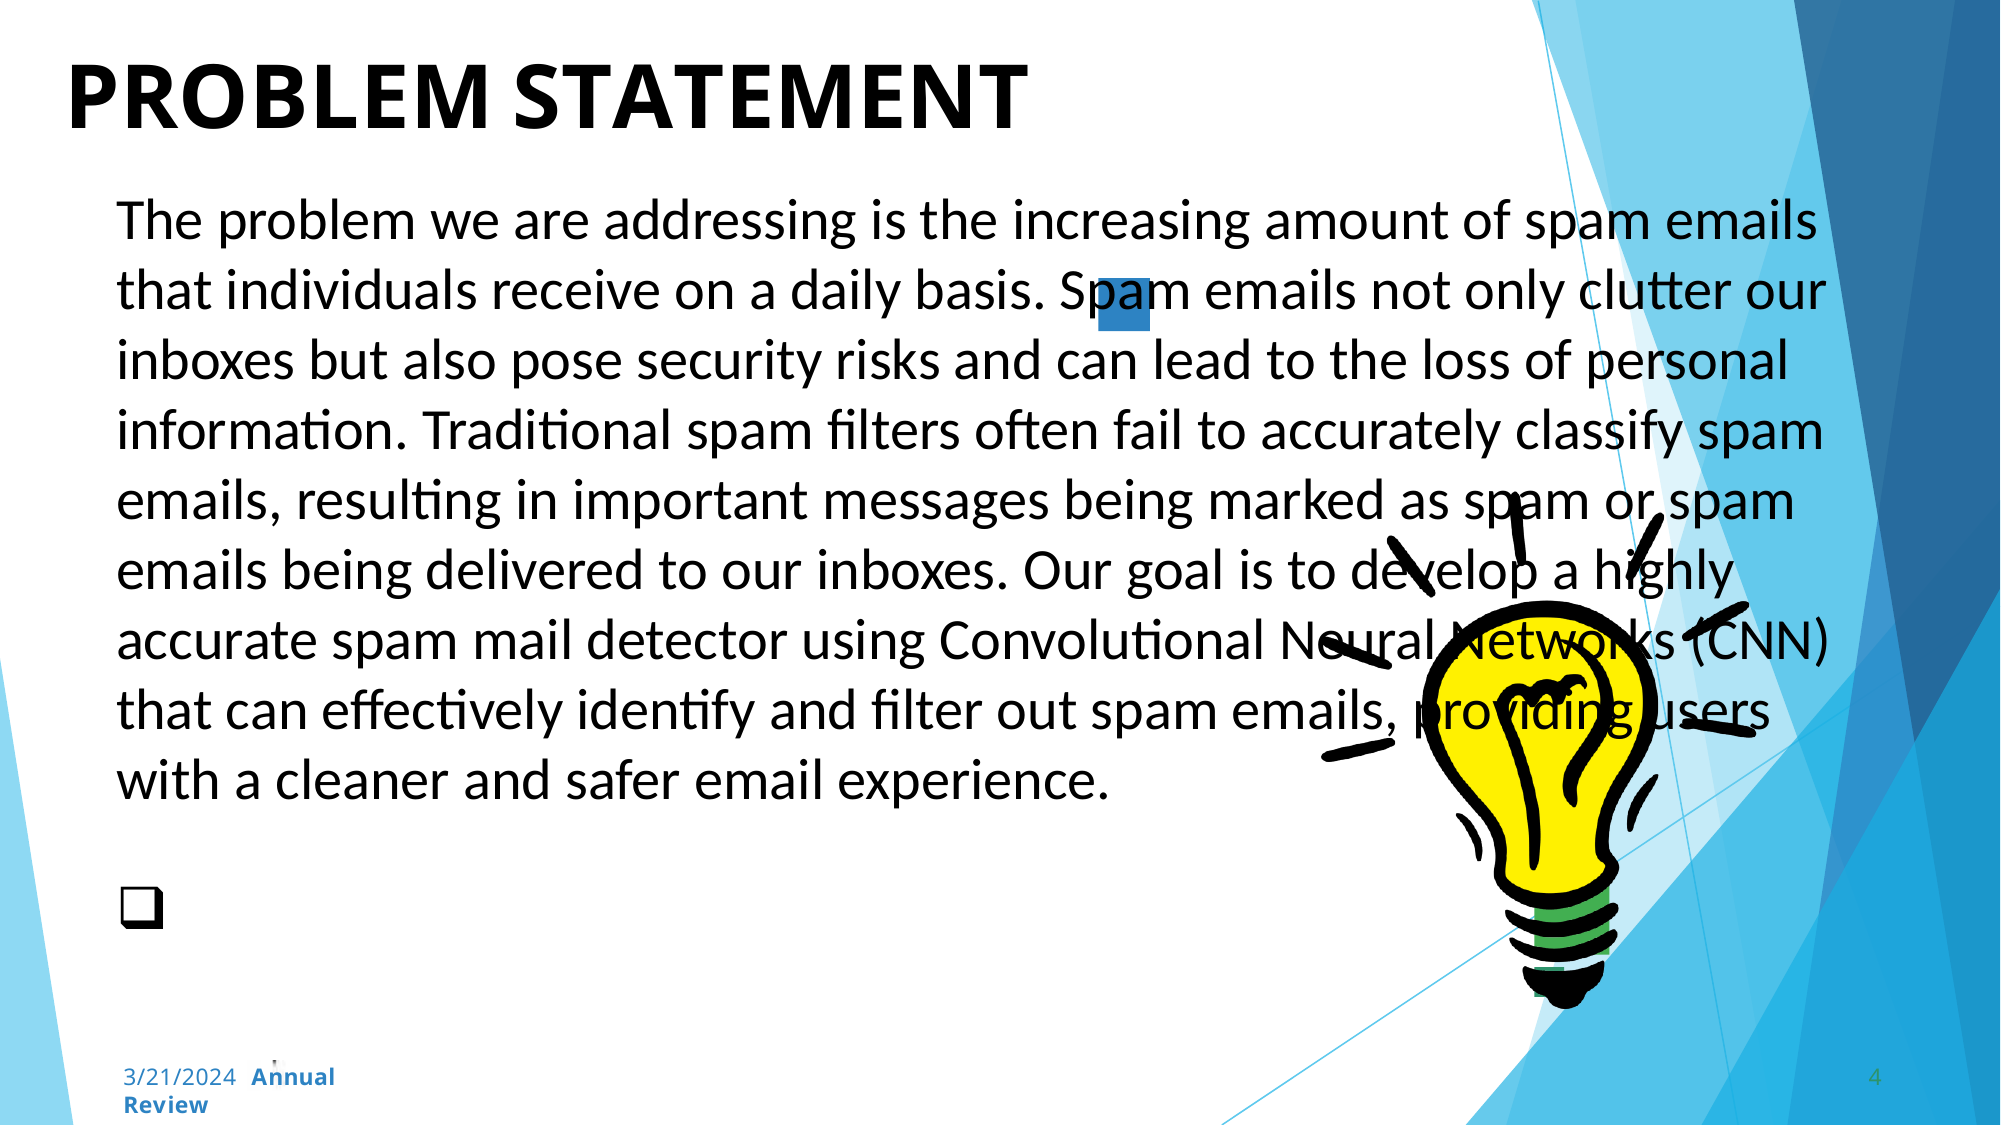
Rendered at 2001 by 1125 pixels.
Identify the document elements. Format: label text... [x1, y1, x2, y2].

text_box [1310, 480, 1765, 1016]
list The problem we are addressing is the increasing amount of spam emails that individuals receive on a daily basis. Spam emails not only clutter our inboxes but also pose security risks and can lead to the loss of personal information. Traditional spam filters often fail to accurately classify spam emails, resulting in important messages being marked as spam or spam emails being delivered to our inboxes. Our goal is to develop a highly accurate spam mail detector using Convolutional Neural Networks (CNN) that can effectively identify and filter out spam emails, providing users with a cleaner and safer email experience. [115, 180, 1879, 951]
slide_number 4 [1862, 1061, 1888, 1125]
picture [110, 1060, 463, 1094]
text_box 3/21/2024 Annual Review [121, 1103, 417, 1118]
title PROBLEM STATEMENT [62, 37, 1815, 229]
